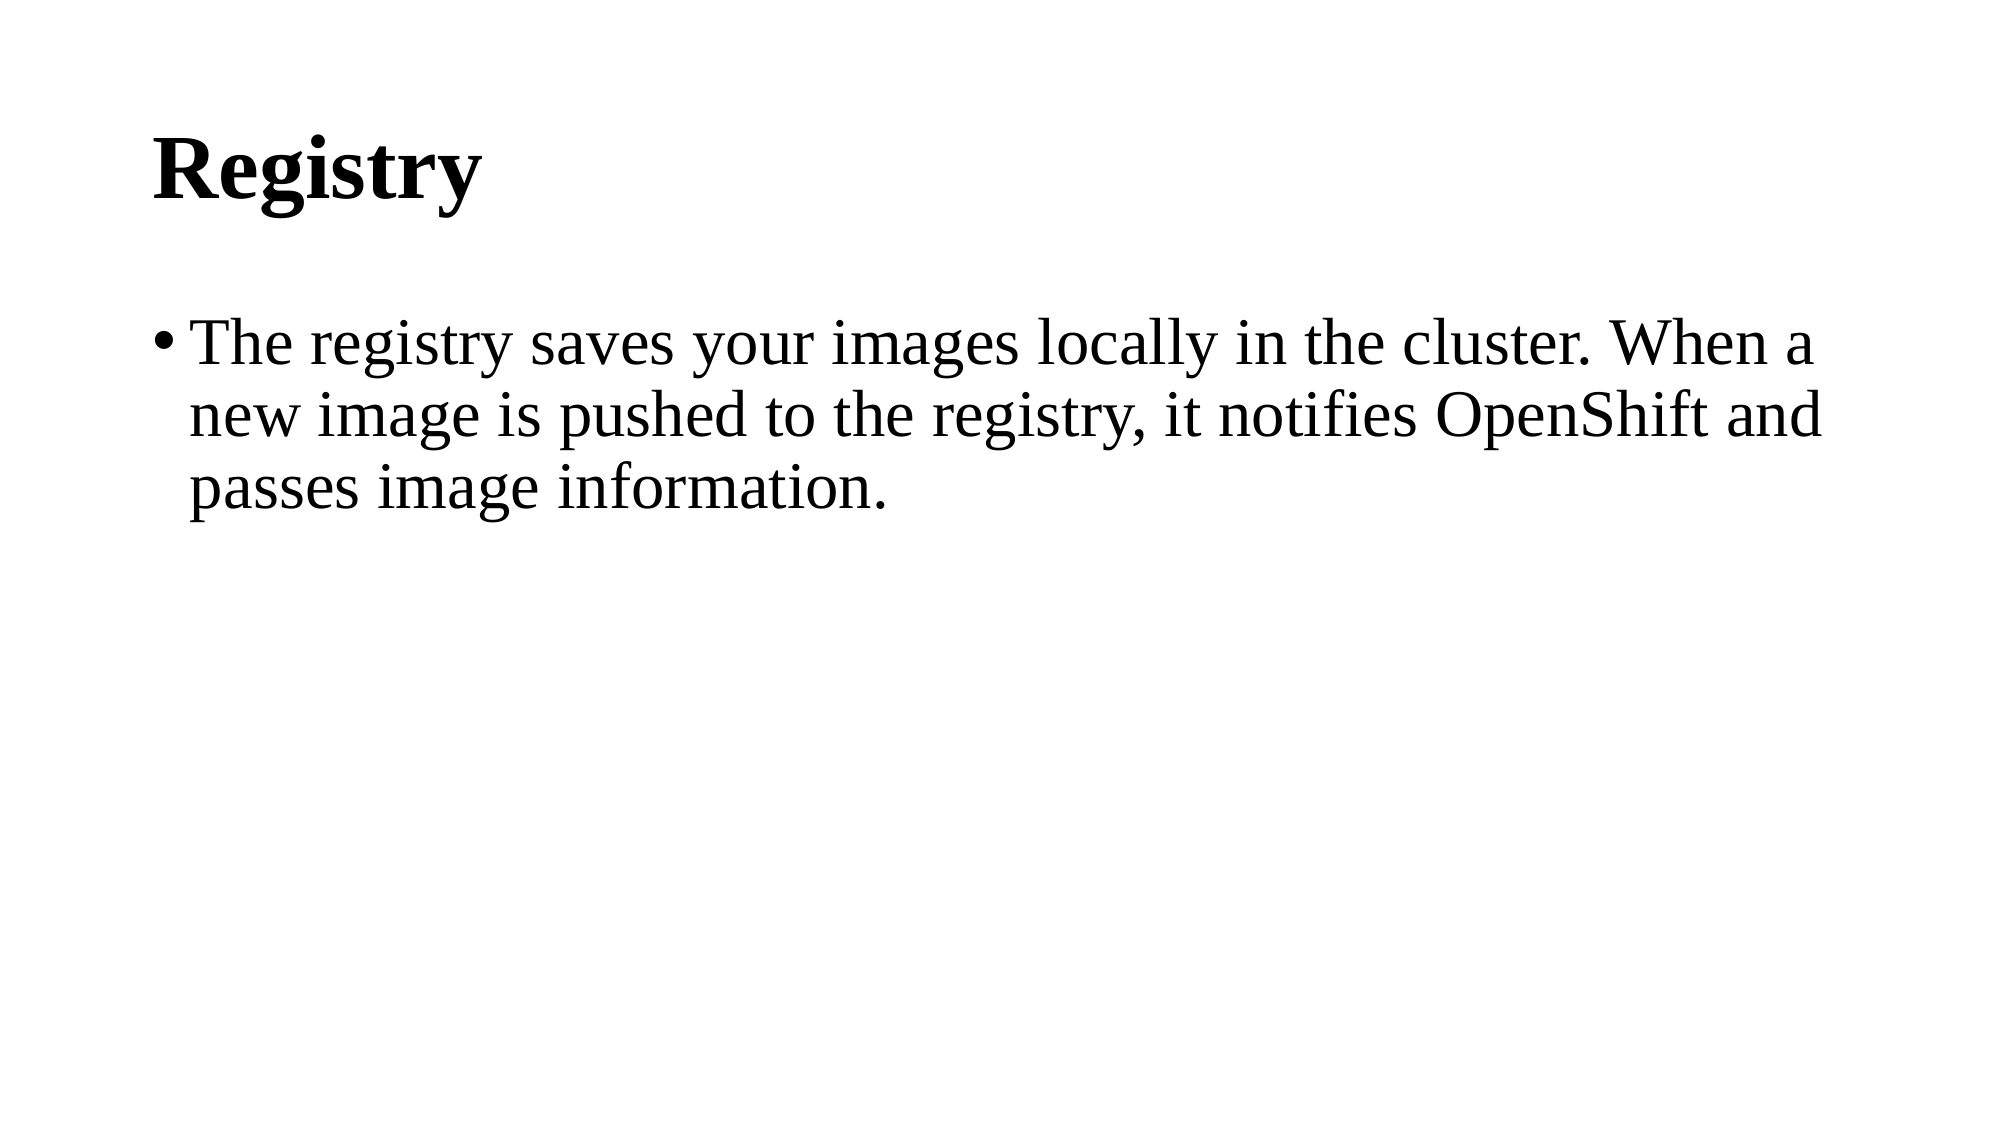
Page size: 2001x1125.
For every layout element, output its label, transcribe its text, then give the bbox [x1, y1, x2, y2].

list The registry saves your images locally in the cluster. When a new image is pushed to the registry, it notifies OpenShift and passes image information. [137, 299, 1863, 1014]
title Registry [137, 59, 1863, 278]
